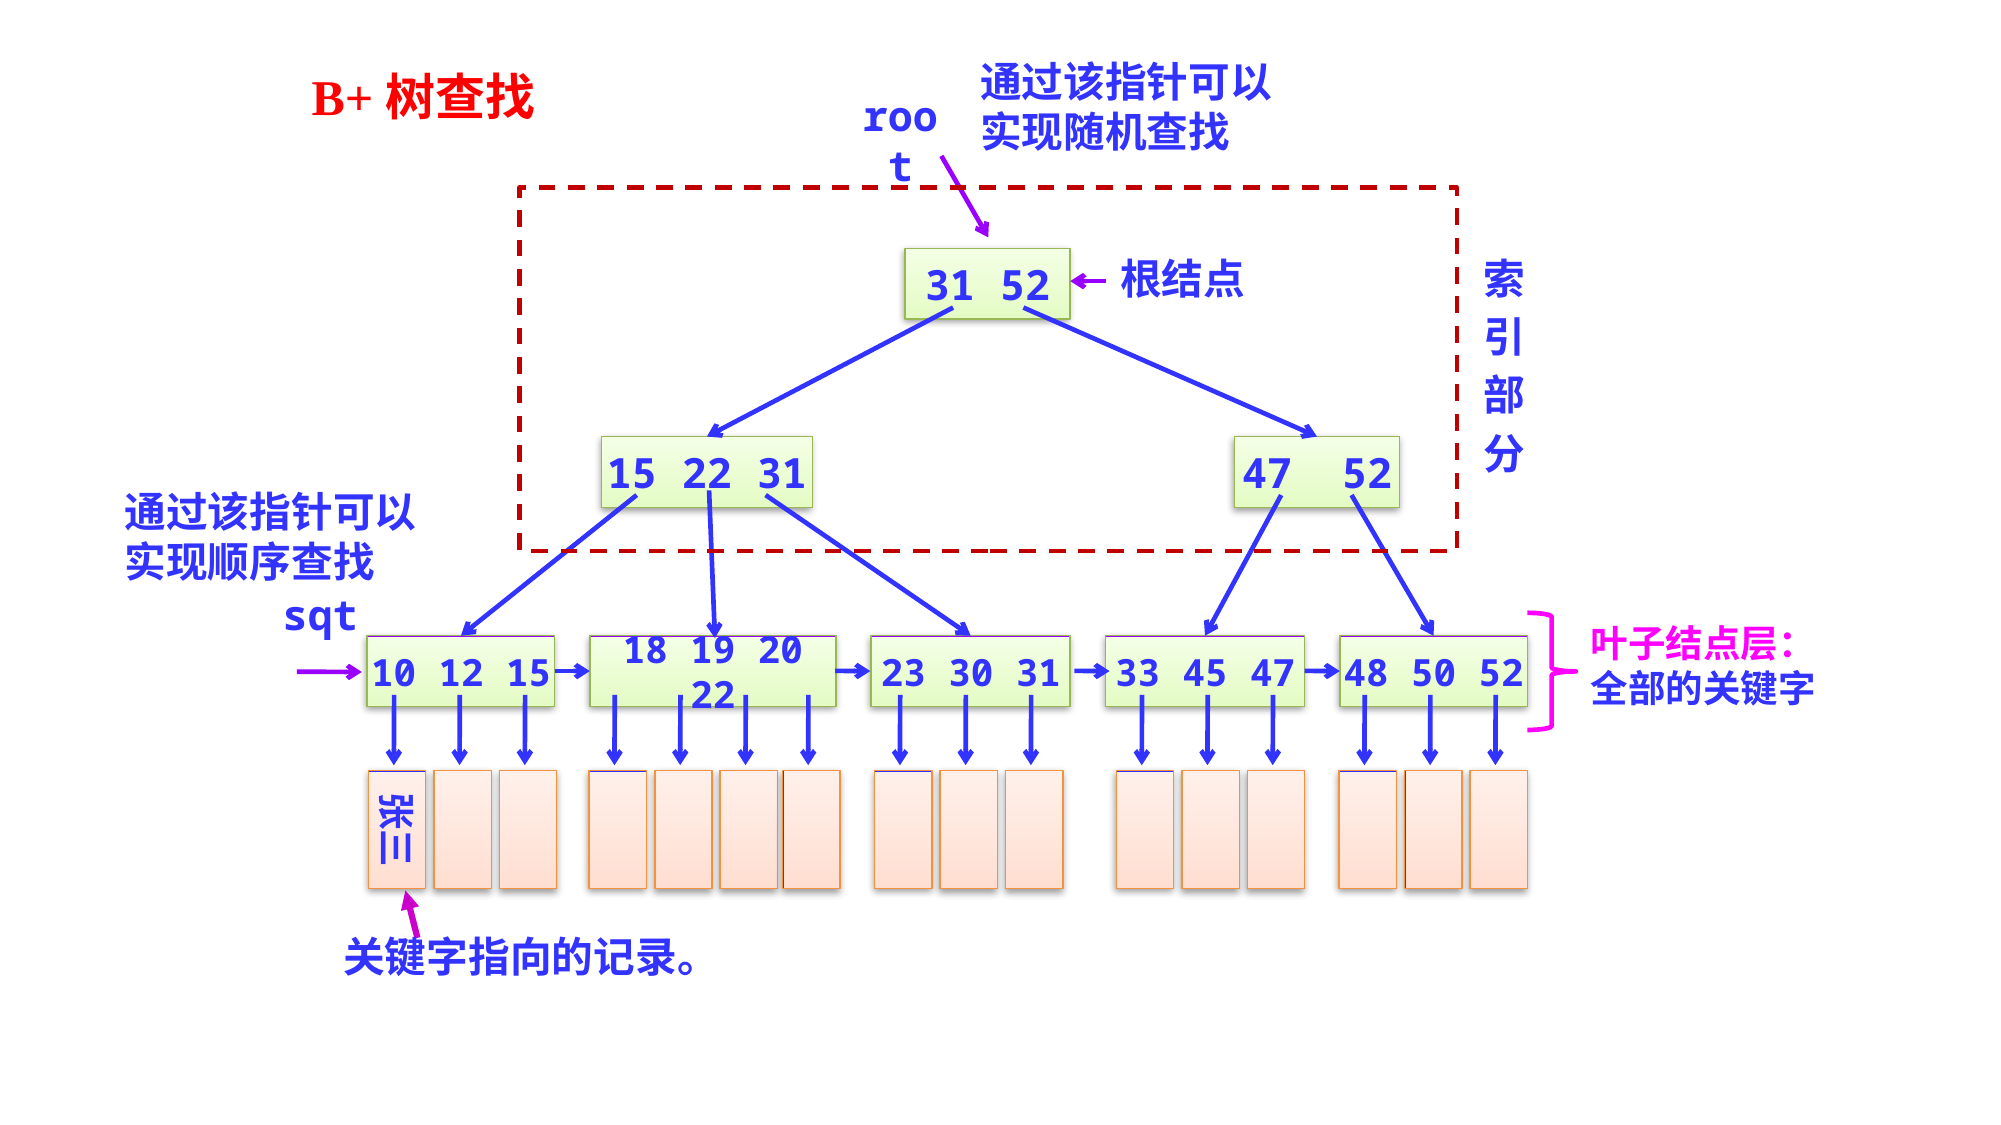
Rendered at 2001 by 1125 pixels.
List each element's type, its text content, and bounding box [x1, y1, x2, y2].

text_box B+树查找 [296, 58, 567, 134]
text_box 通过该指针可以实现顺序查找 [124, 485, 256, 586]
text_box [835, 55, 1311, 185]
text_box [261, 187, 1844, 989]
